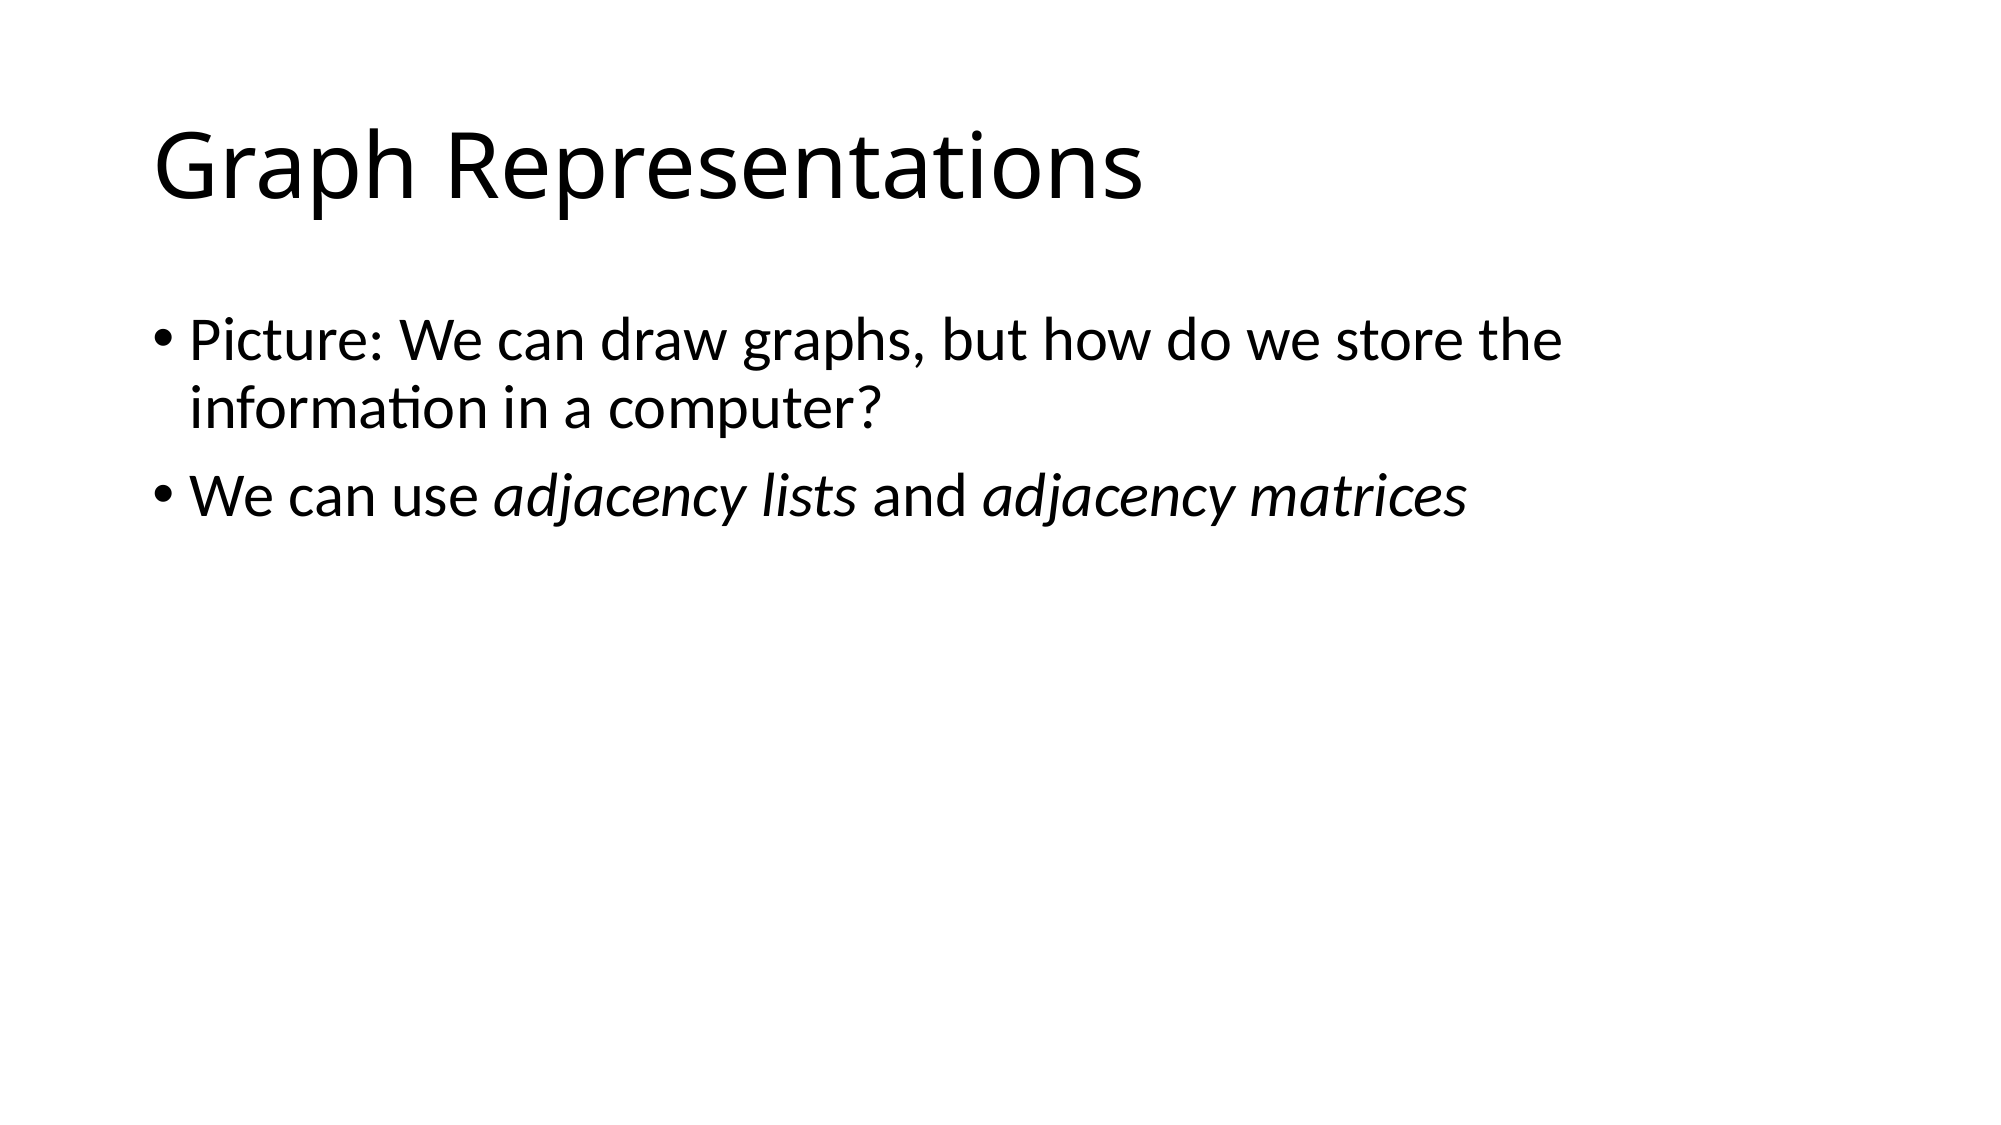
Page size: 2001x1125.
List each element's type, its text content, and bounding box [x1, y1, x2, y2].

list Picture: We can draw graphs, but how do we store the information in a computer? We can use adjacency lists and adjacency matrices [137, 299, 1863, 1014]
title Graph Representations [137, 59, 1863, 278]
